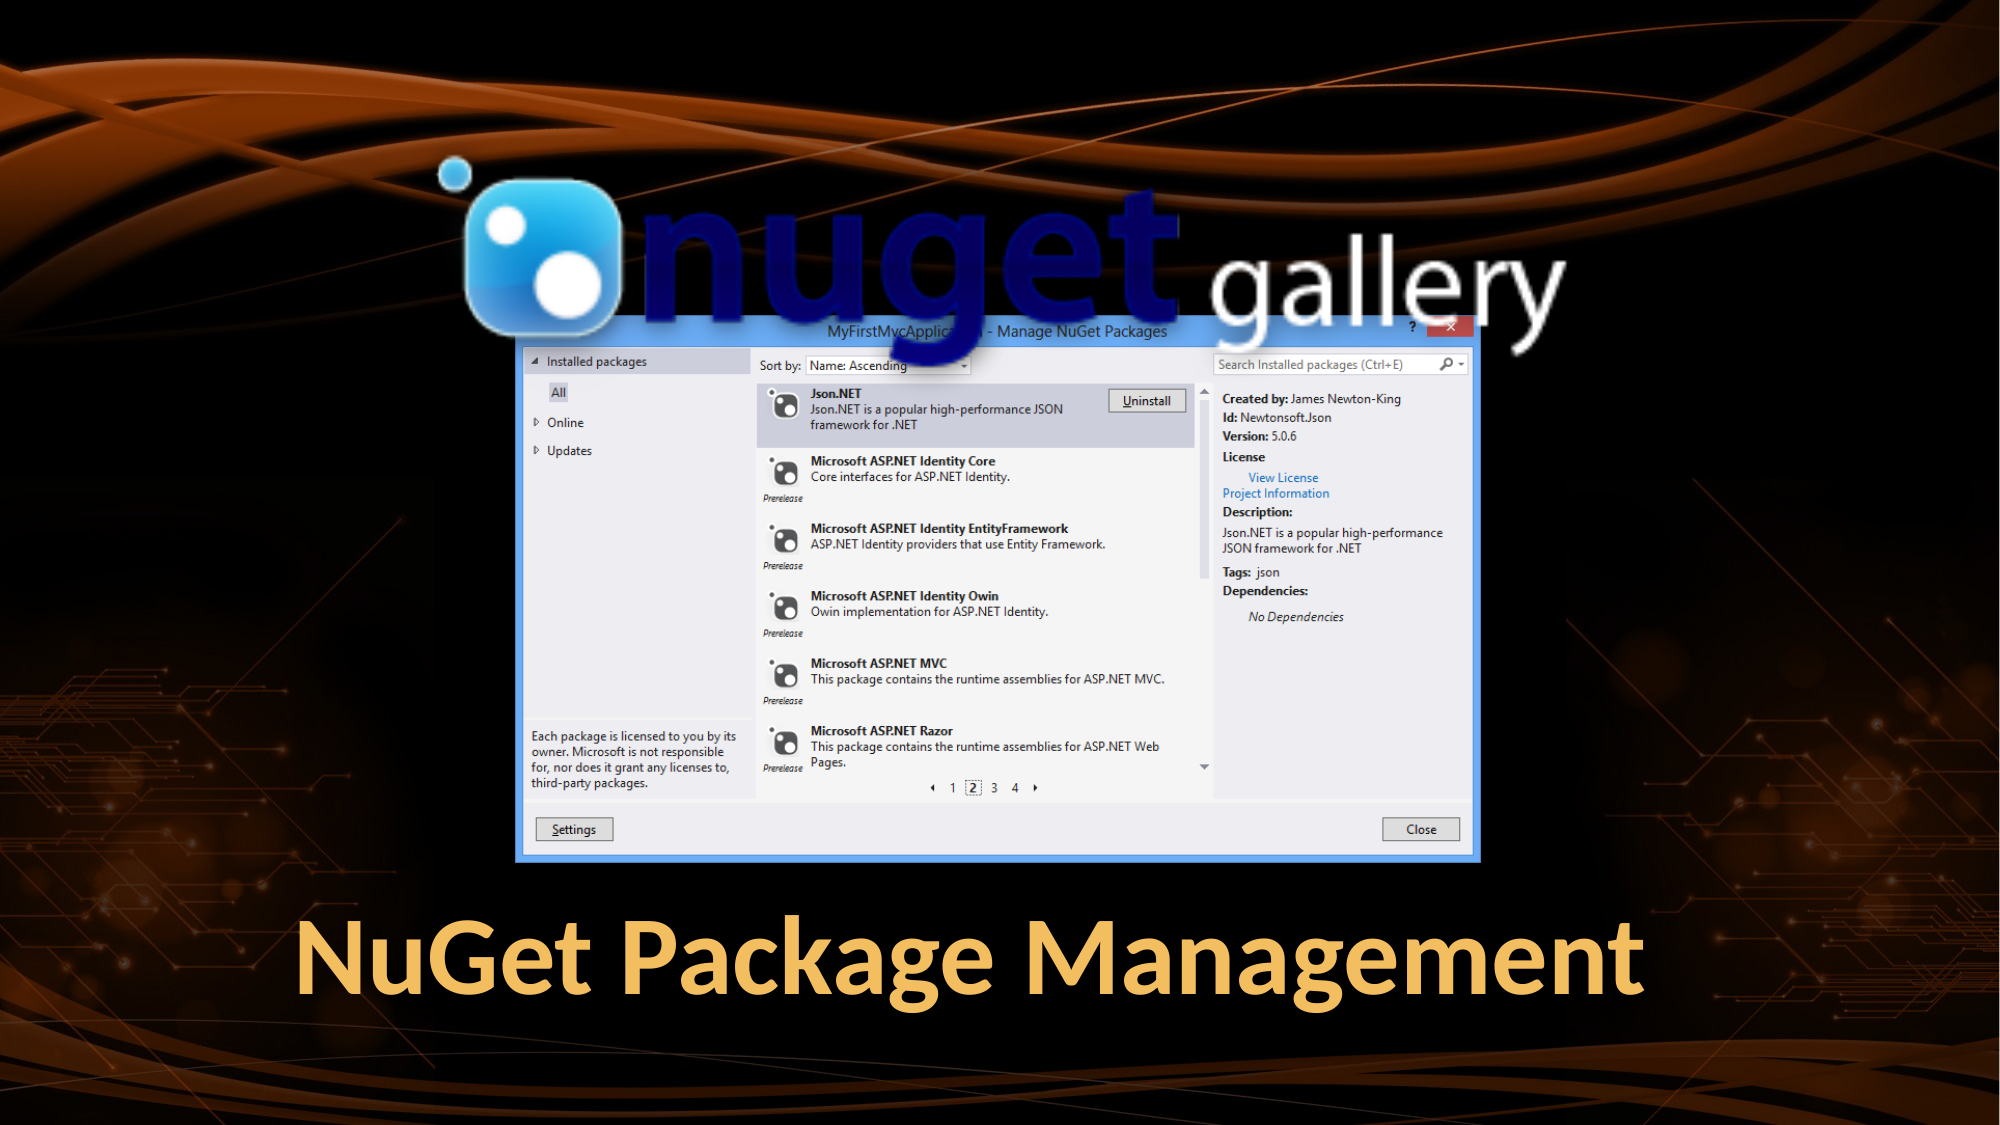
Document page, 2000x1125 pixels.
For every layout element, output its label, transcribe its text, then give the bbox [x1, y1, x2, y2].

title NuGet Package Management [237, 890, 1704, 1025]
picture [0, 0, 2000, 1125]
